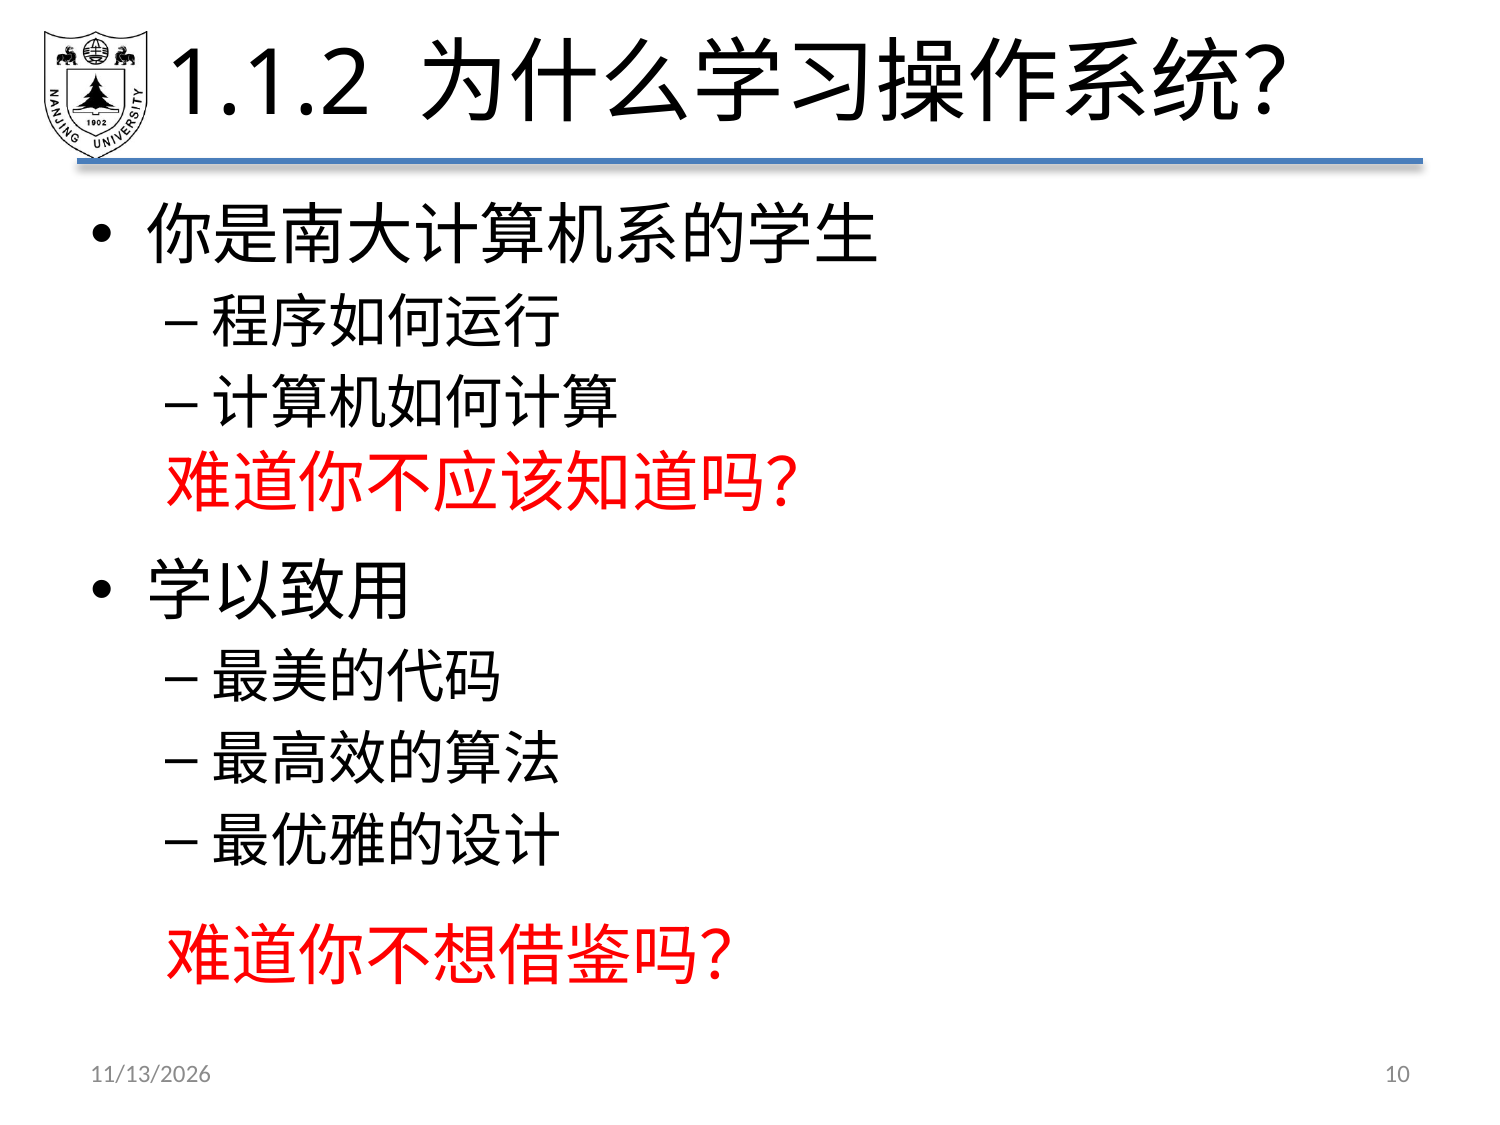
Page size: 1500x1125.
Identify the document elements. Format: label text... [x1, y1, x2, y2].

list 你是南大计算机系的学生 程序如何运行 计算机如何计算 学以致用 最美的代码 最高效的算法 最优雅的设计 [75, 184, 1425, 1005]
text_box 难道你不应该知道吗？ [150, 432, 848, 528]
text_box 难道你不想借鉴吗？ [150, 905, 781, 1000]
slide_number 10 [1074, 1042, 1425, 1103]
picture [41, 30, 75, 161]
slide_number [75, 1042, 425, 1103]
title 1.1.2 为什么学习操作系统？ [75, 0, 1425, 161]
